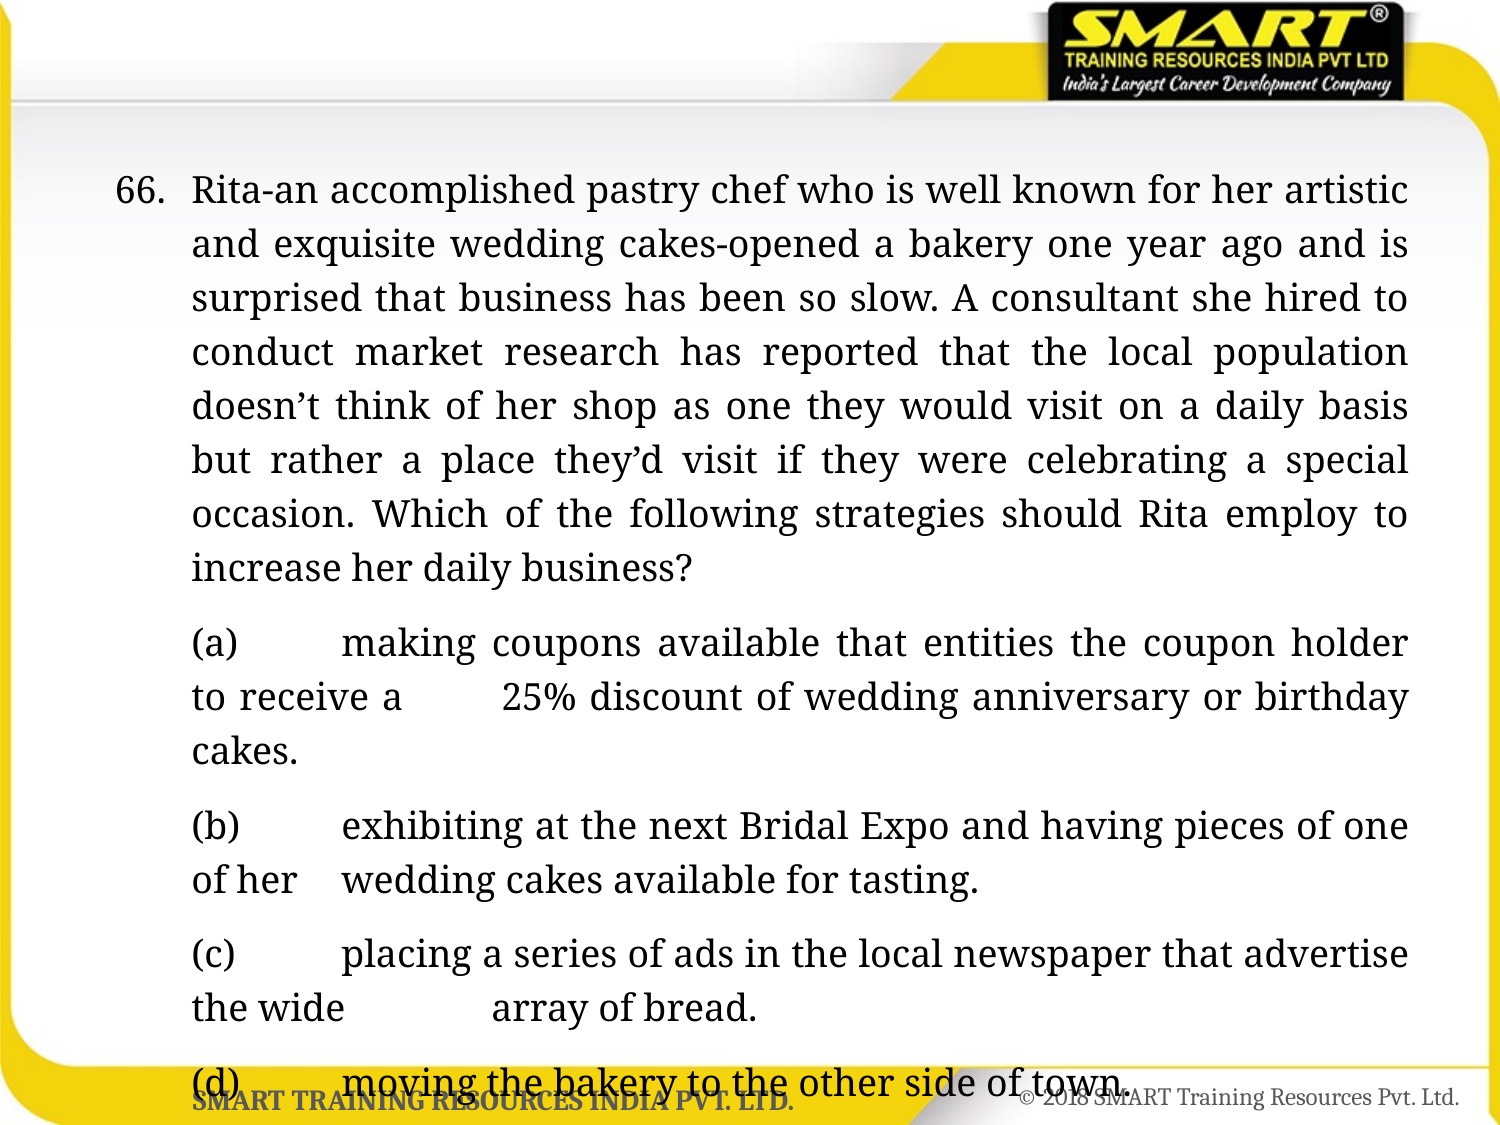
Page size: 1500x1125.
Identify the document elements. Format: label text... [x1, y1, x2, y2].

picture [0, 0, 1500, 1125]
text_box 66. Rita-an accomplished pastry chef who is well known for her artistic and exquisite wedding cakes-opened a bakery one year ago and is surprised that business has been so slow. A consultant she hired to conduct market research has reported that the local population doesn’t think of her shop as one they would visit on a daily basis but rather a place they’d visit if they were celebrating a special occasion. Which of the following strategies should Rita employ to increase her daily business? (a) making coupons available that entities the coupon holder to receive a 25% discount of wedding anniversary or birthday cakes. (b) exhibiting at the next Bridal Expo and having pieces of one of her wedding cakes available for tasting. (c) placing a series of ads in the local newspaper that advertise the wide array of bread. (d) moving the bakery to the other side of town. [99, 149, 1425, 1112]
